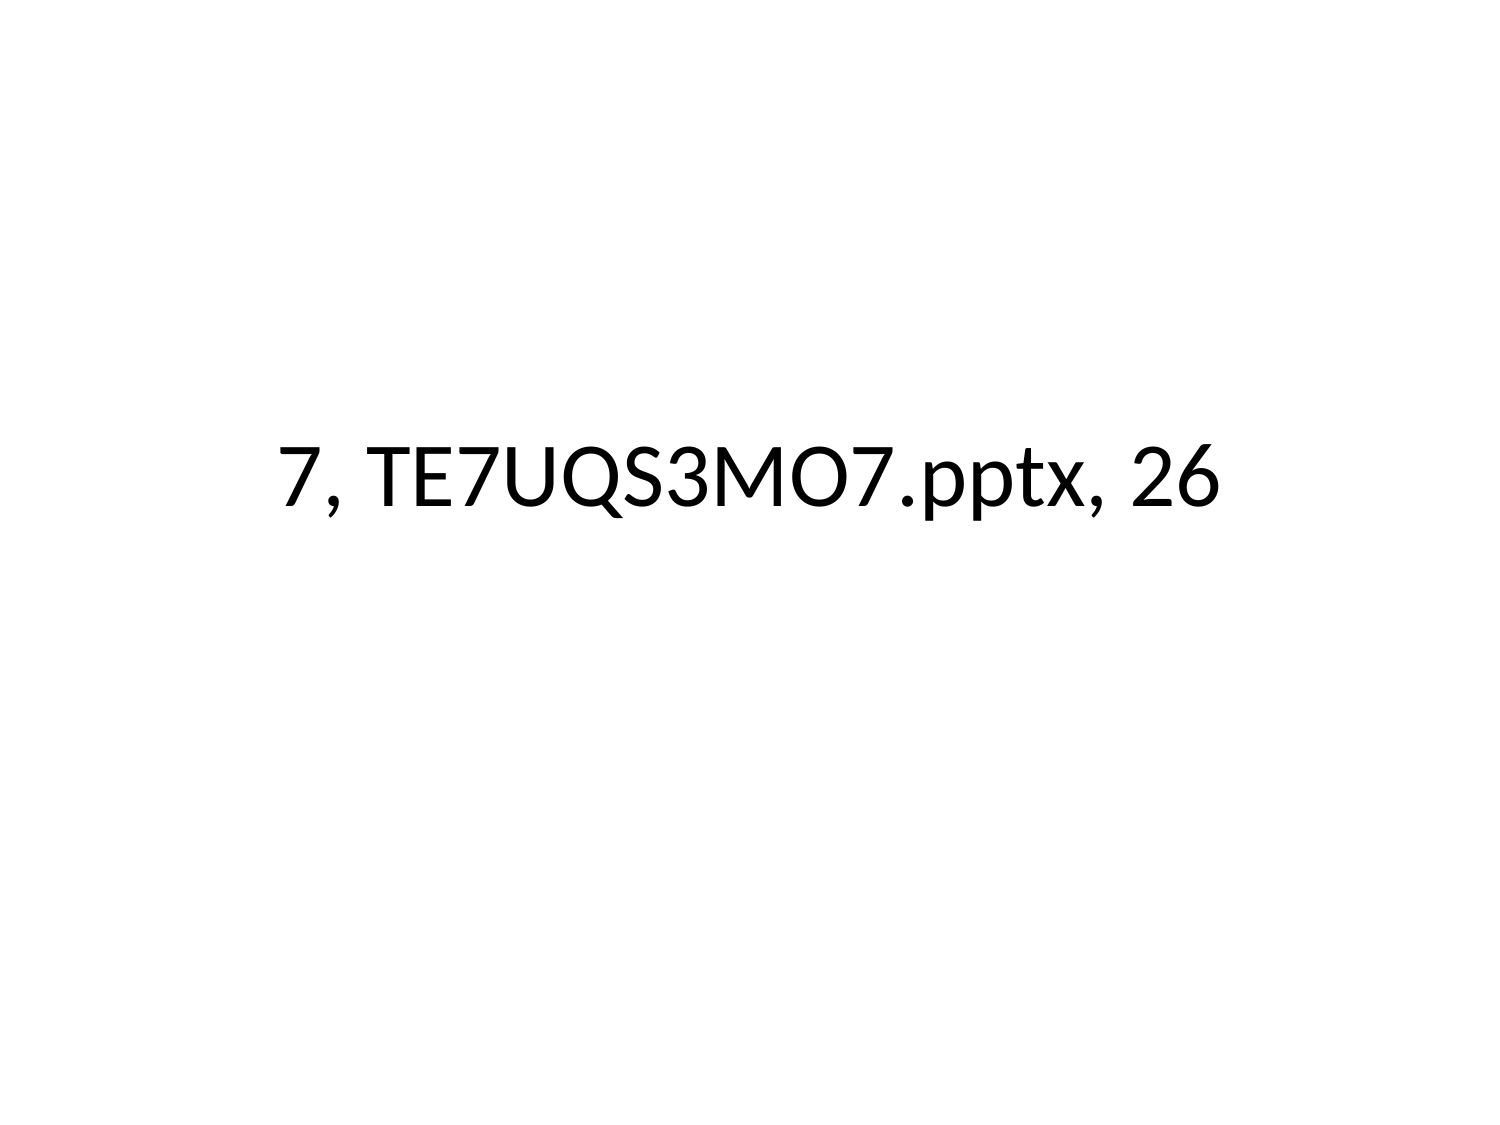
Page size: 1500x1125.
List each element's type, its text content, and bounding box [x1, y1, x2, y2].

title 7, TE7UQS3MO7.pptx, 26 [112, 349, 1388, 591]
